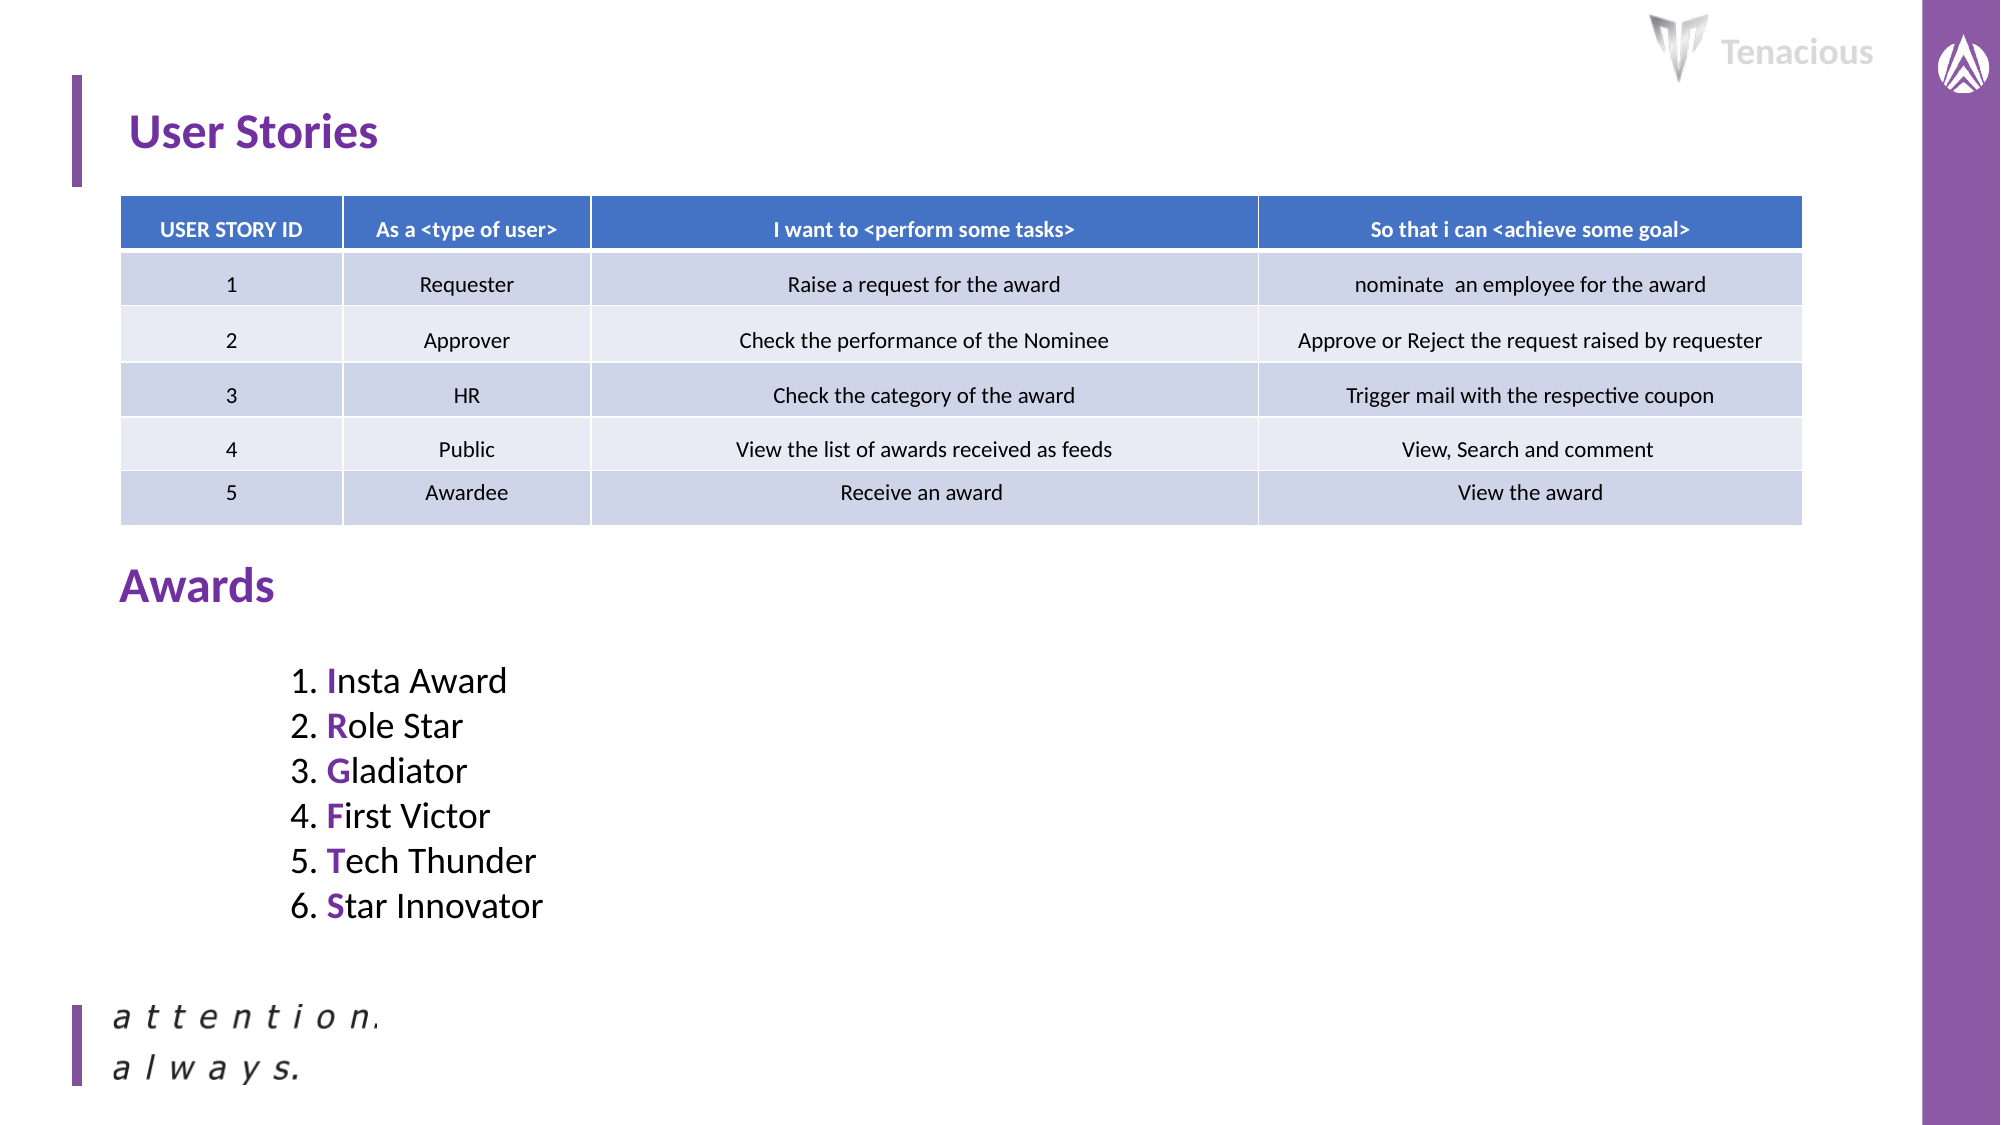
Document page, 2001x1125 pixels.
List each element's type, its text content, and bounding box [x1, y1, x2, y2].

table_cell View the award [1259, 471, 1802, 525]
table_header USER STORY ID [121, 196, 342, 248]
table_cell Approve or Reject the request raised by requester [1259, 306, 1802, 361]
table_cell Check the performance of the Nominee [592, 306, 1258, 361]
table_cell Requester [344, 253, 590, 305]
table_cell Public [344, 418, 590, 470]
table_cell Receive an award [592, 471, 1258, 525]
table_cell HR [344, 363, 590, 416]
table_cell View, Search and comment [1259, 418, 1802, 470]
picture [1935, 32, 1992, 95]
table_cell View the list of awards received as feeds [592, 418, 1258, 470]
table_header As a <type of user> [344, 196, 590, 248]
table_cell Check the category of the award [592, 363, 1258, 416]
table_cell 5 [121, 471, 342, 525]
text_box Awards [104, 544, 555, 620]
table_cell Awardee [344, 471, 590, 525]
picture [1591, 0, 1767, 137]
table_header So that i can <achieve some goal> [1259, 196, 1802, 248]
text_box Tenacious ​ [1767, 19, 1914, 80]
table_cell Trigger mail with the respective coupon [1259, 363, 1802, 416]
table_cell Raise a request for the award [592, 253, 1258, 305]
table_cell 3 [121, 363, 342, 416]
table_cell 2 [121, 306, 342, 361]
table_header I want to <perform some tasks> [592, 196, 1258, 248]
table_cell Approver [344, 306, 590, 361]
table_cell 4 [121, 418, 342, 470]
table_cell nominate an employee for the award [1259, 253, 1802, 305]
text_box Insta Award​ Role Star​ Gladiator​ First Victor​ Tech Thunder​ Star Innovator​ [274, 648, 725, 934]
table_cell 1 [121, 253, 342, 305]
text_box User Stories [114, 90, 564, 166]
